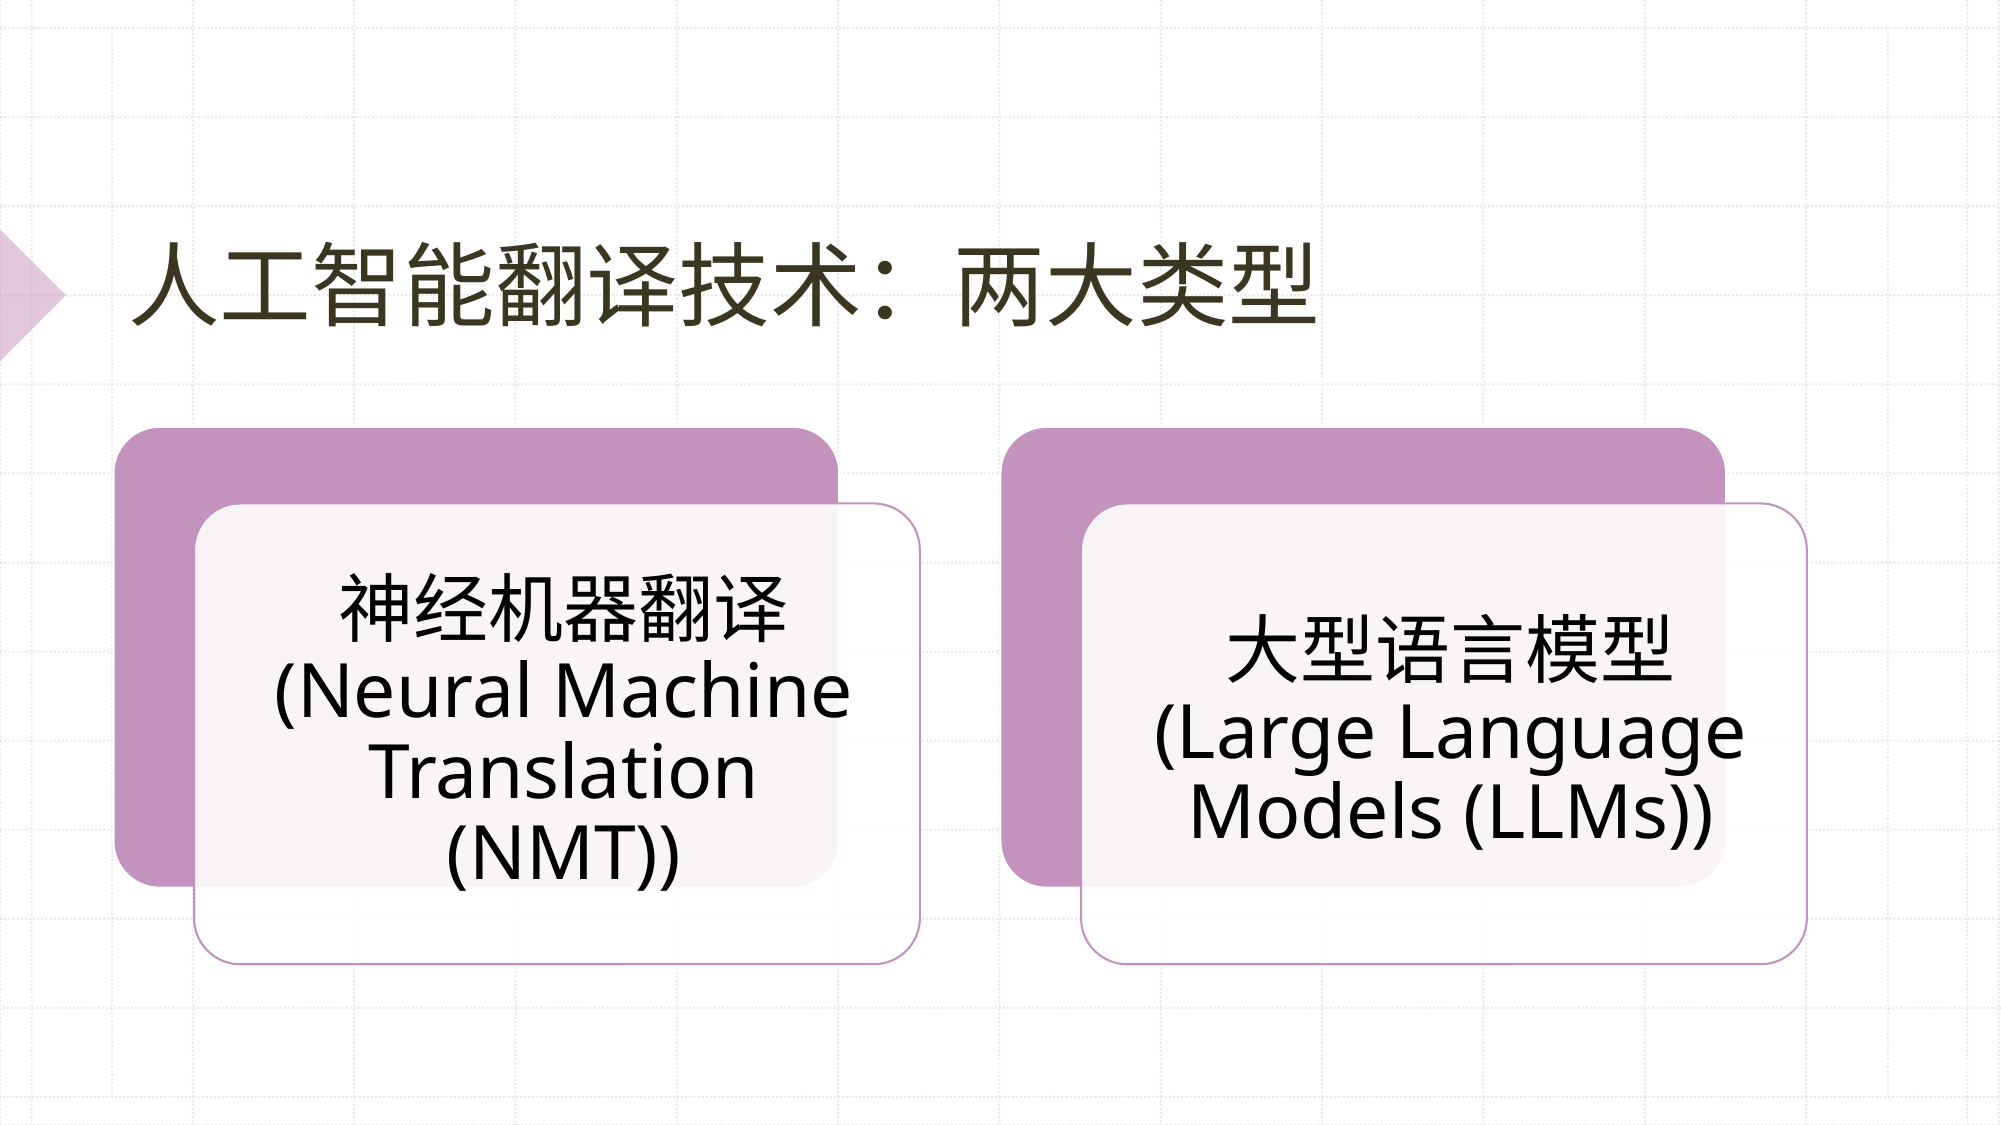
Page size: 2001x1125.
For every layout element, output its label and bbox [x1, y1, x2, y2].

list [113, 383, 1808, 1008]
text_box [0, 0, 2000, 1125]
